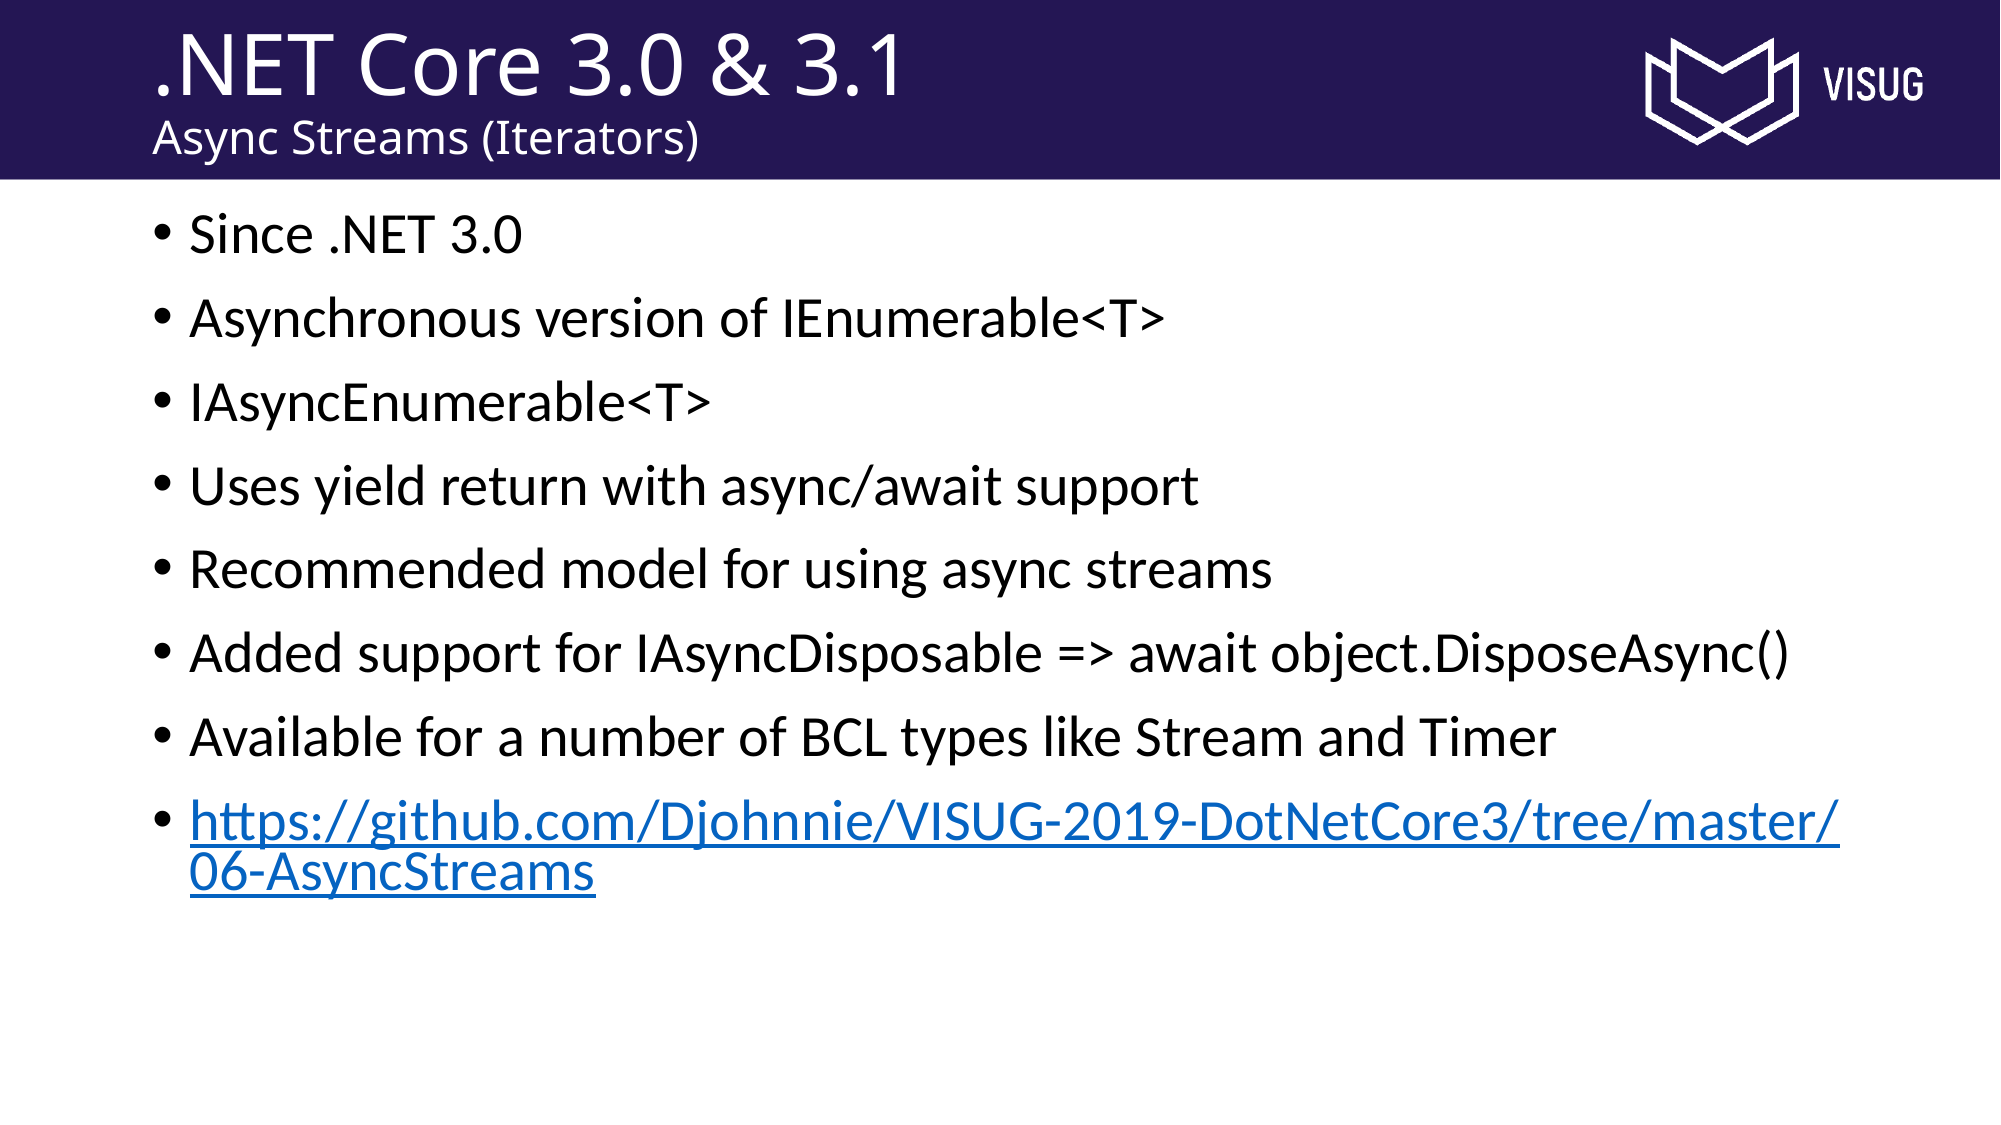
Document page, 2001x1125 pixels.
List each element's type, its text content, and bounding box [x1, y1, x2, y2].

list Since .NET 3.0 Asynchronous version of IEnumerable<T> IAsyncEnumerable<T> Uses yield return with async/await support Recommended model for using async streams Added support for IAsyncDisposable => await object.DisposeAsync() Available for a number of BCL types like Stream and Timer https://github.com/Djohnnie/VISUG-2019-DotNetCore3/tree/master/06-AsyncStreams [137, 196, 1863, 1087]
picture [0, 0, 2000, 182]
title .NET Core 3.0 & 3.1 Async Streams (Iterators) [137, 14, 1611, 172]
